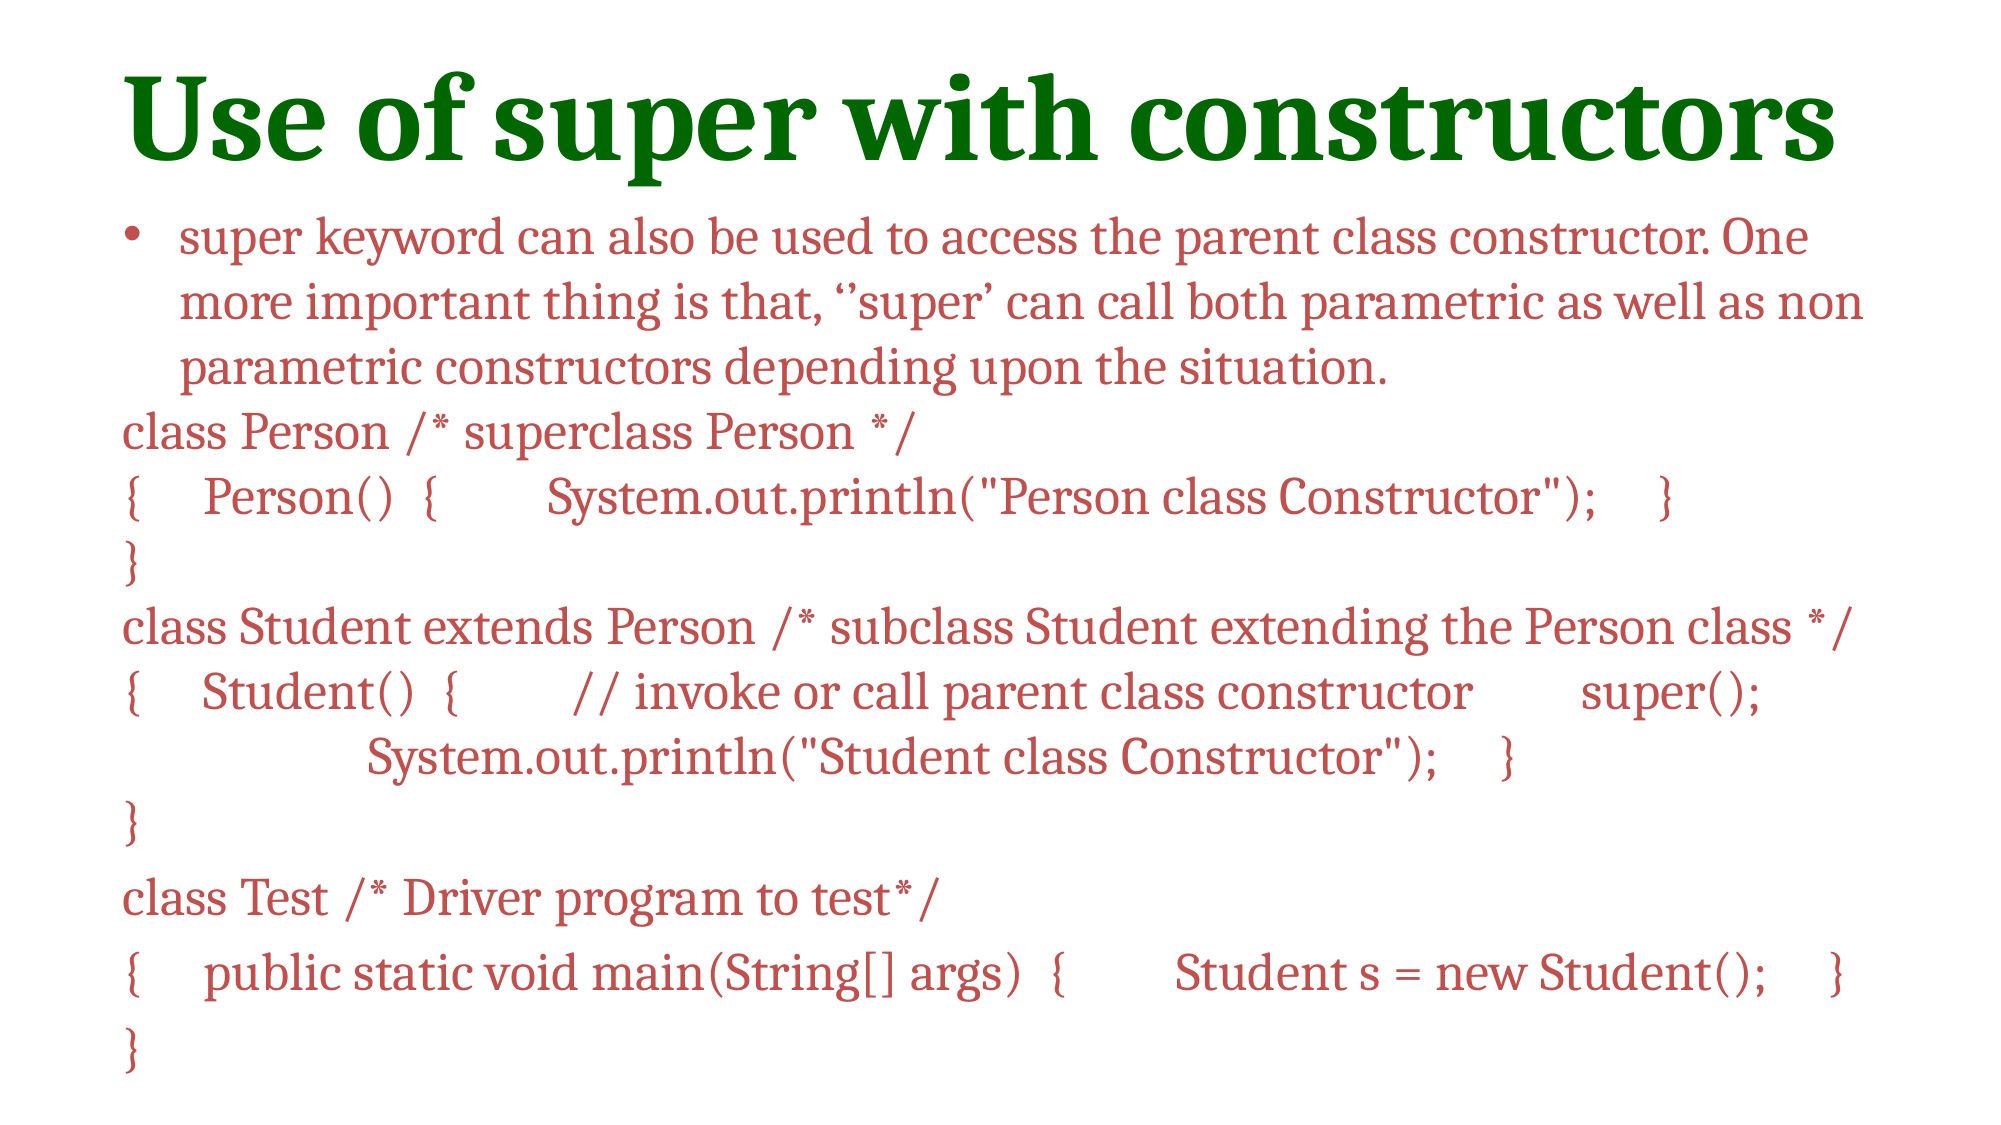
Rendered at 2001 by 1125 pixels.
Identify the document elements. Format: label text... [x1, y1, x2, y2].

title Use of super with constructors [107, 34, 1950, 188]
list super keyword can also be used to access the parent class constructor. One more important thing is that, ‘’super’ can call both parametric as well as non parametric constructors depending upon the situation. class Person /* superclass Person */ { Person() { System.out.println("Person class Constructor"); } } class Student extends Person /* subclass Student extending the Person class */ { Student() { // invoke or call parent class constructor super(); System.out.println("Student class Constructor"); } } class Test /* Driver program to test*/ { public static void main(String[] args) { Student s = new Student(); } } [107, 192, 1950, 983]
